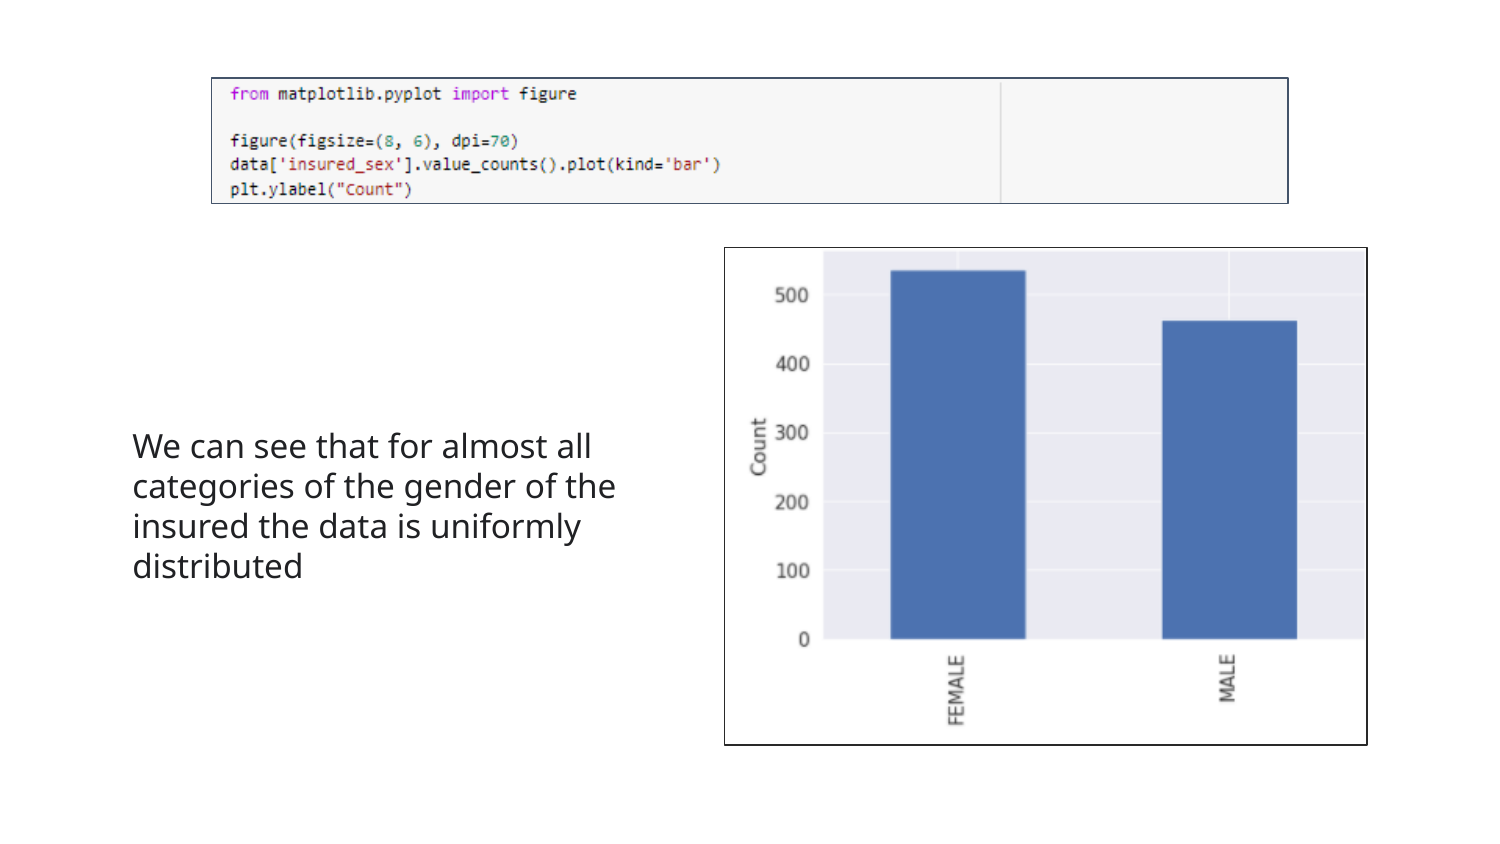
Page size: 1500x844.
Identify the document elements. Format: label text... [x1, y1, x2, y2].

picture [725, 248, 1367, 745]
text_box We can see that for almost all categories of the gender of the insured the data is uniformly distributed [117, 410, 654, 601]
picture [212, 78, 1288, 203]
